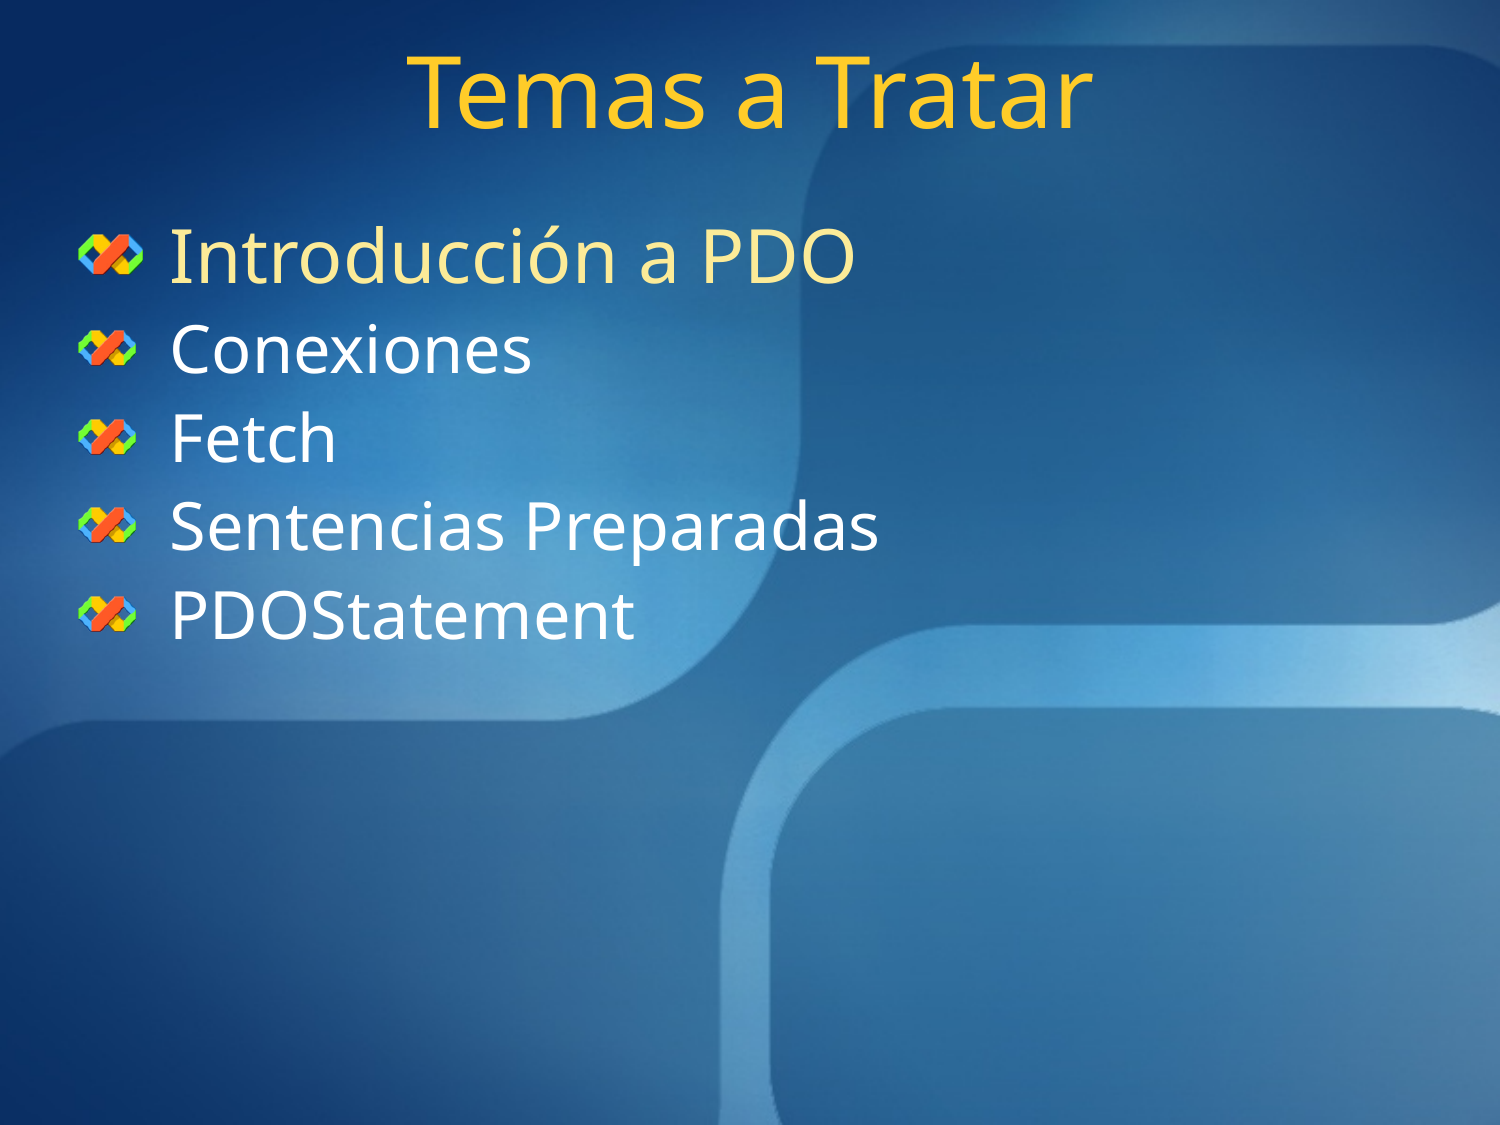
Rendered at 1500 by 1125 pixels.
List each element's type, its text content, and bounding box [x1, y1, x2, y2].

picture [0, 0, 1500, 1125]
title Temas a Tratar [62, 34, 1440, 159]
list Introducción a PDO Conexiones Fetch Sentencias Preparadas PDOStatement [62, 210, 1443, 680]
